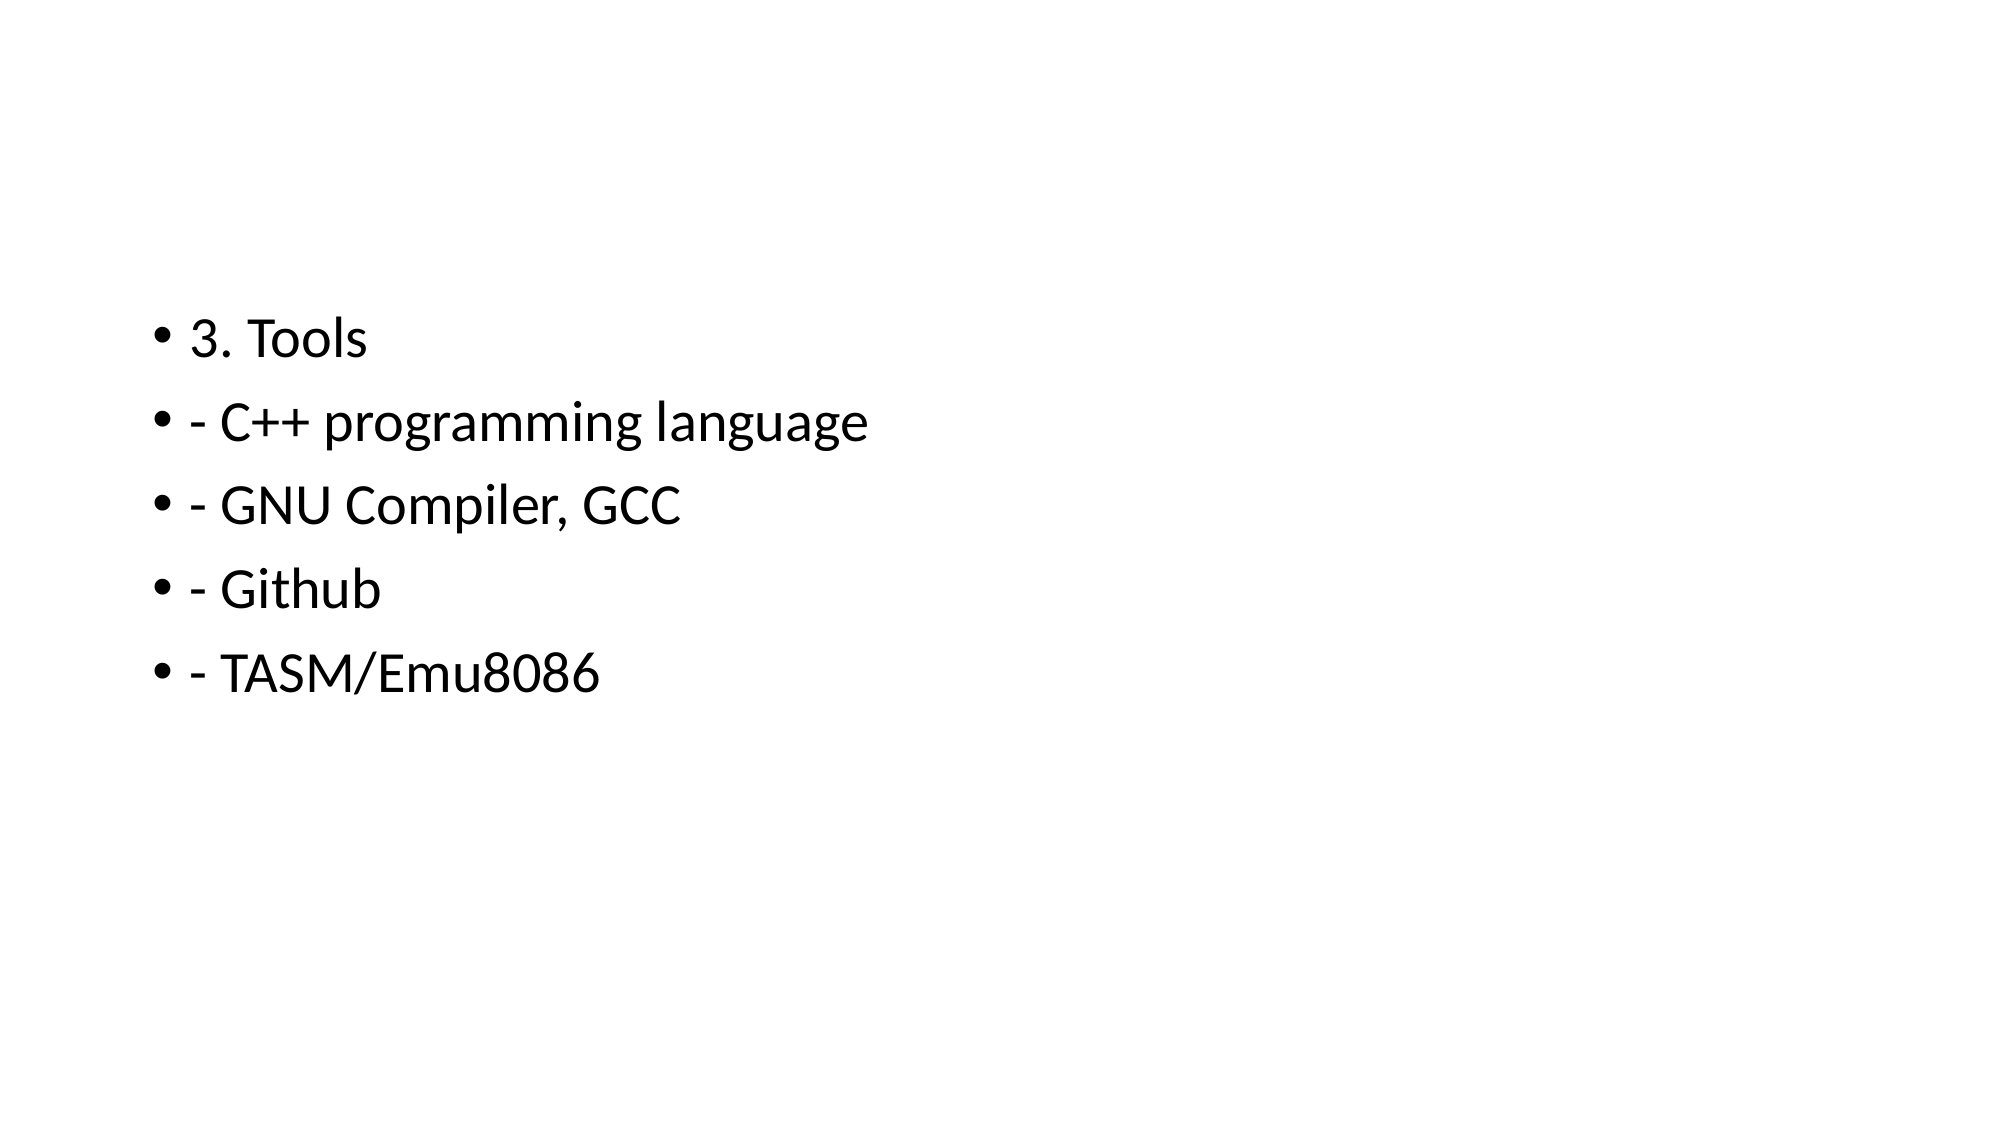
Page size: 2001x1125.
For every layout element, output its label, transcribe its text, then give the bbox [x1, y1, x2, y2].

list 3. Tools - C++ programming language - GNU Compiler, GCC - Github - TASM/Emu8086 [137, 299, 1863, 1014]
